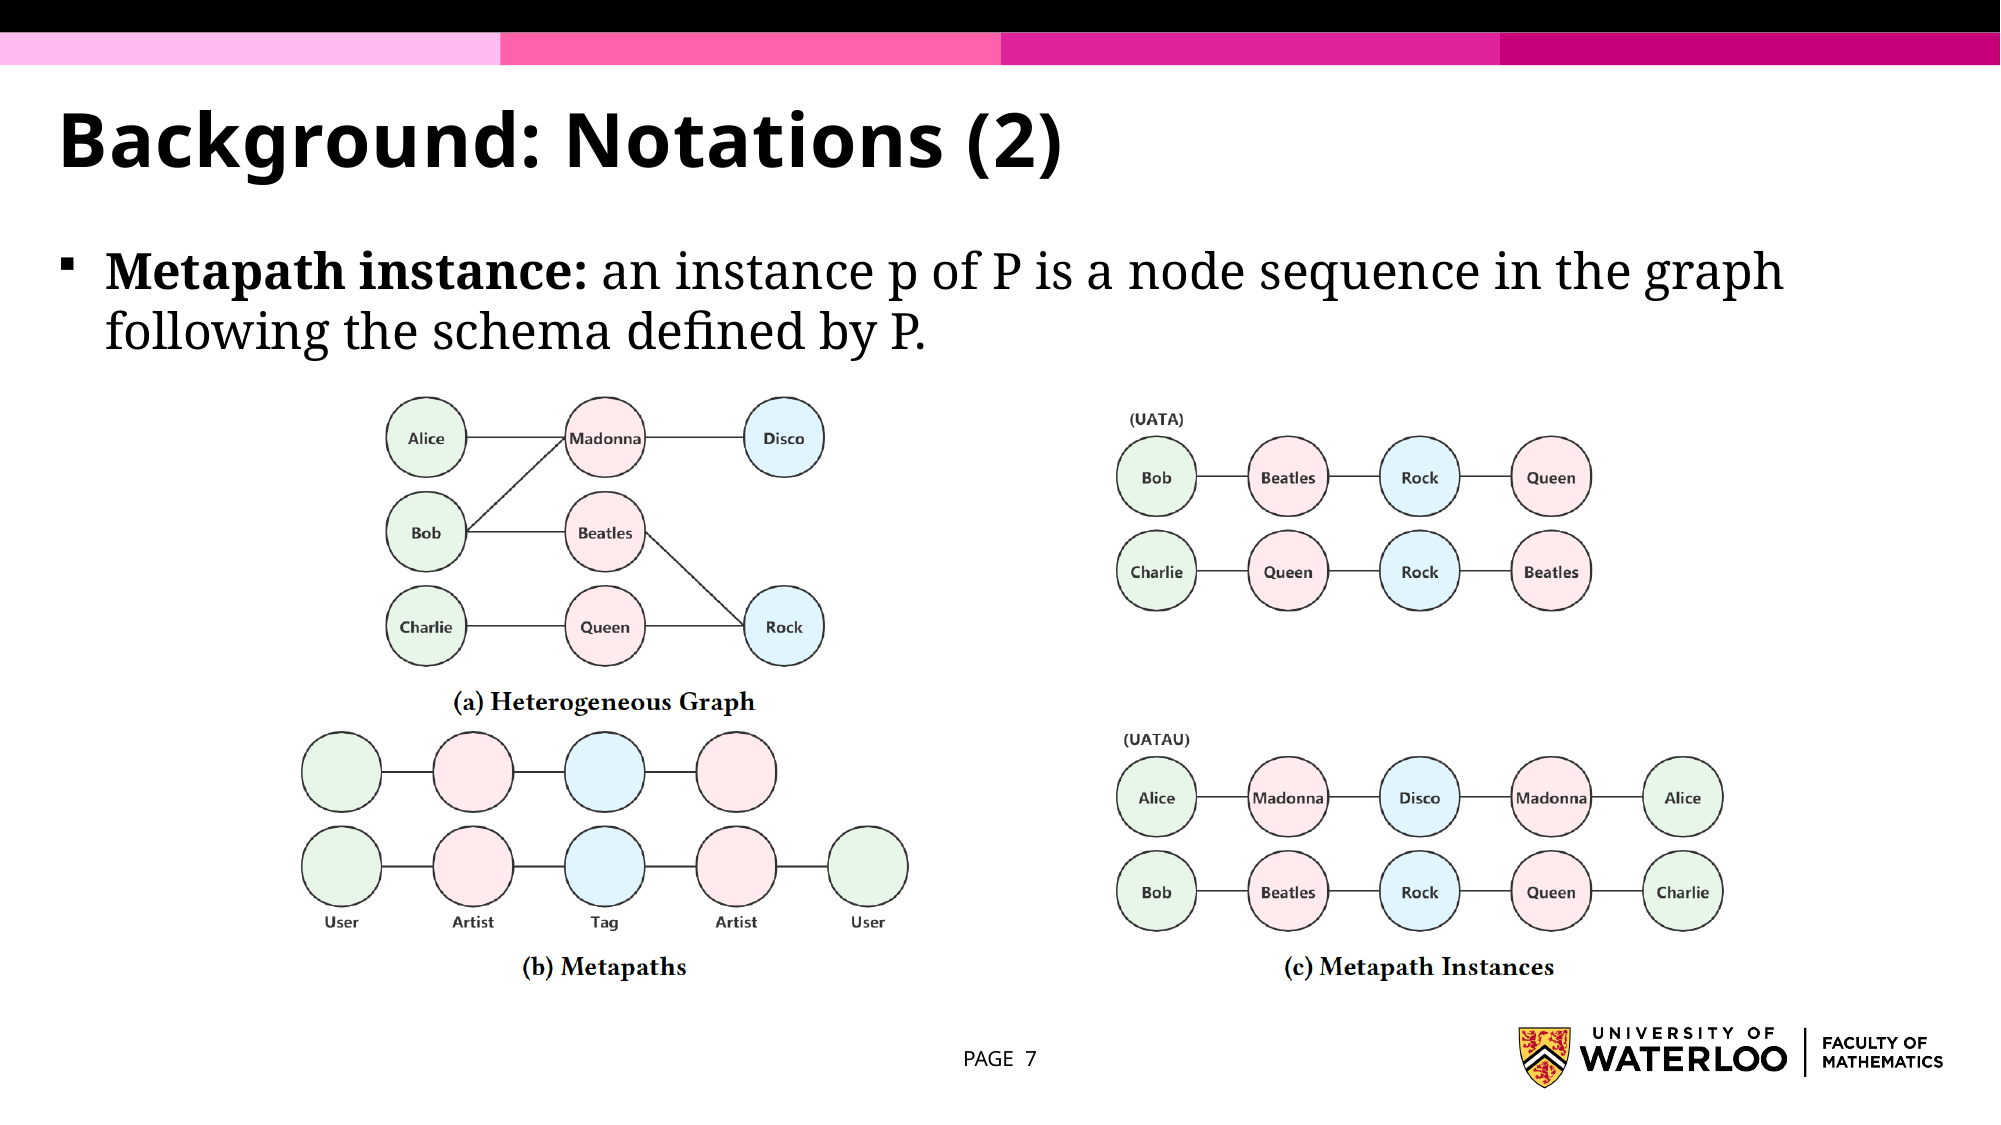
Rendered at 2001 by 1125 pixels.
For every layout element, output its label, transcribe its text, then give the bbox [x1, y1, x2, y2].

slide_number PAGE 7 [916, 1039, 1084, 1081]
title Background: Notations (2) [42, 71, 1941, 219]
list Metapath instance: an instance p of P is a node sequence in the graph following the schema defined by P. [42, 231, 1941, 986]
picture [263, 382, 944, 1000]
picture [1083, 382, 2000, 1125]
